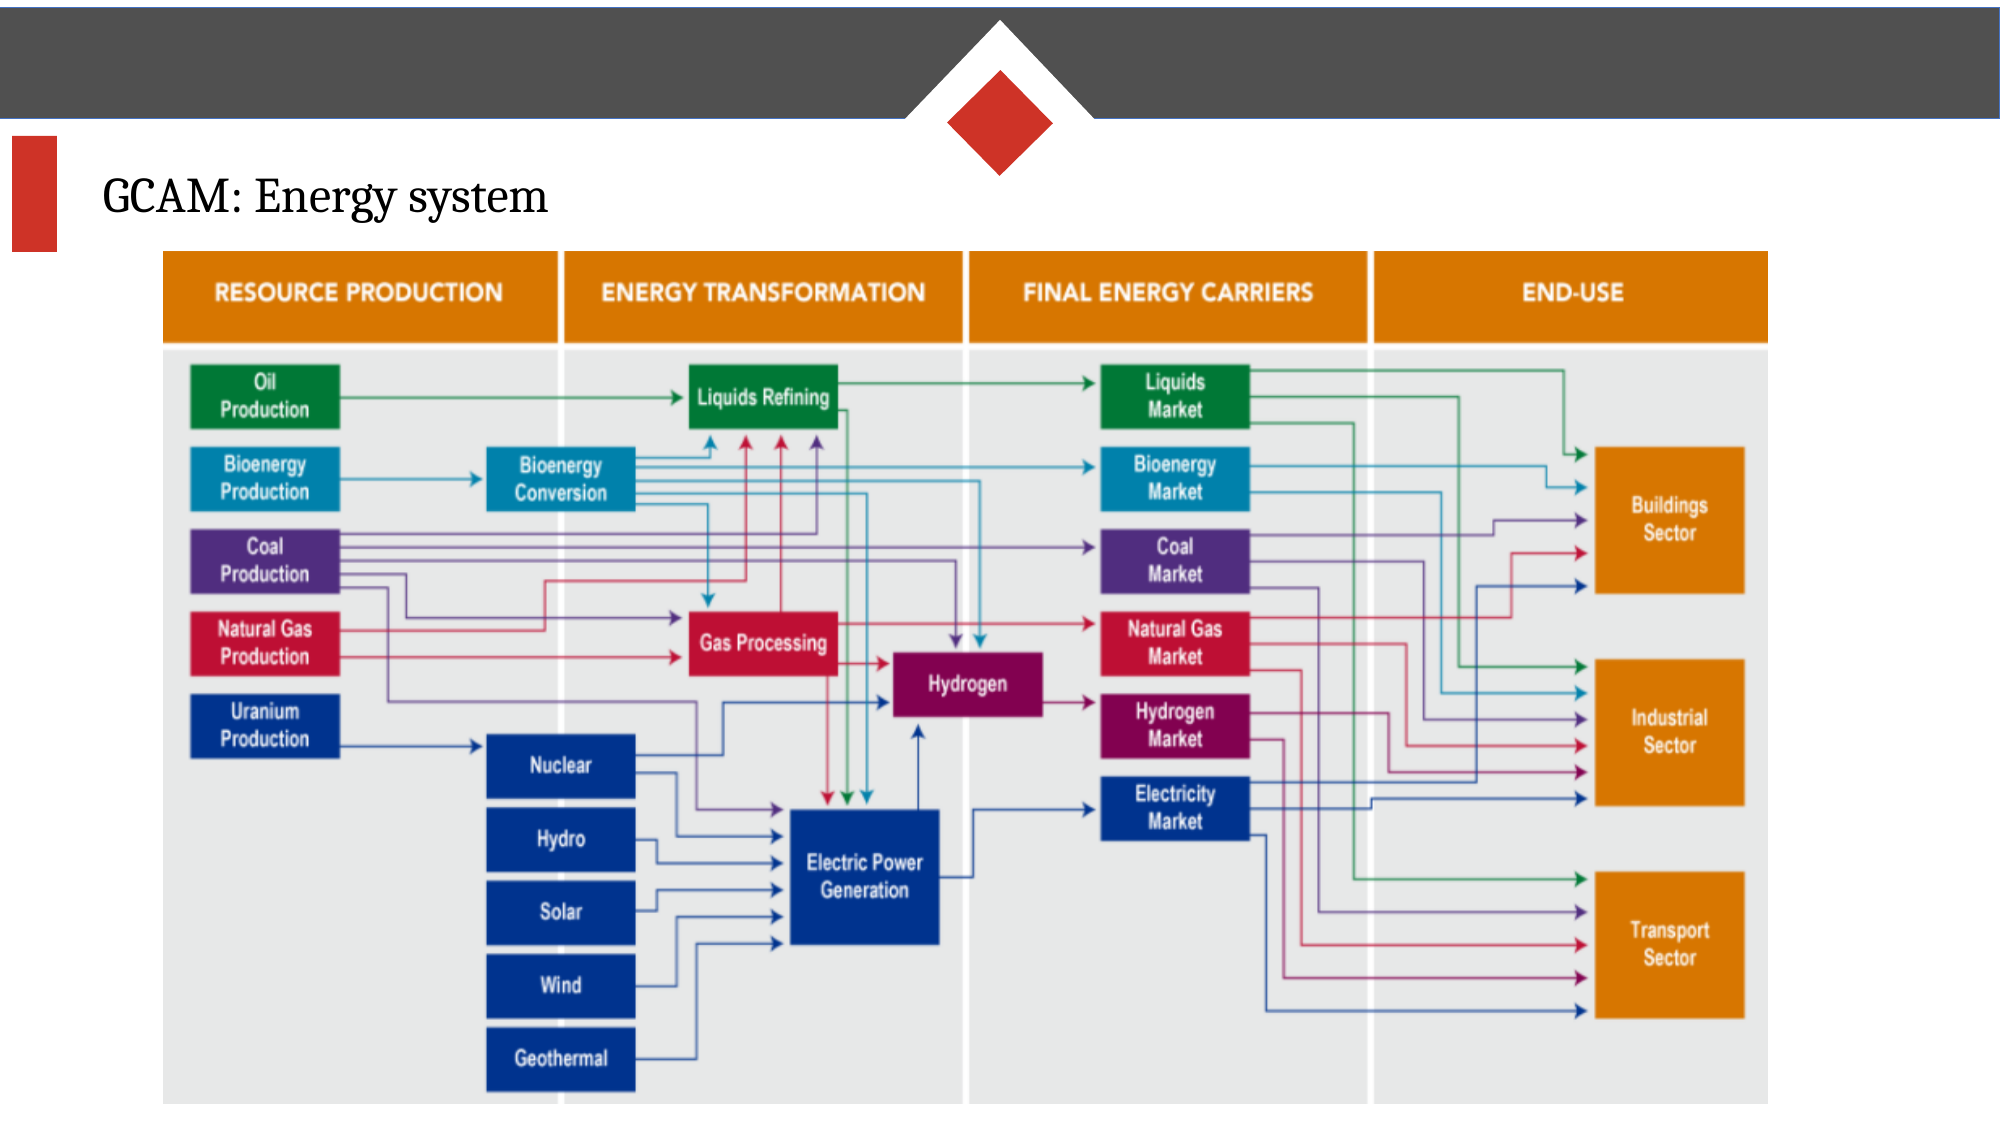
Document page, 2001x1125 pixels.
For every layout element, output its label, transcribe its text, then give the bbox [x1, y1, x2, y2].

text_box [12, 135, 57, 252]
picture [163, 251, 1768, 1105]
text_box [929, 0, 1071, 195]
text_box GCAM: Energy system [95, 155, 1808, 230]
text_box [1071, 7, 2000, 119]
text_box [0, 7, 929, 119]
